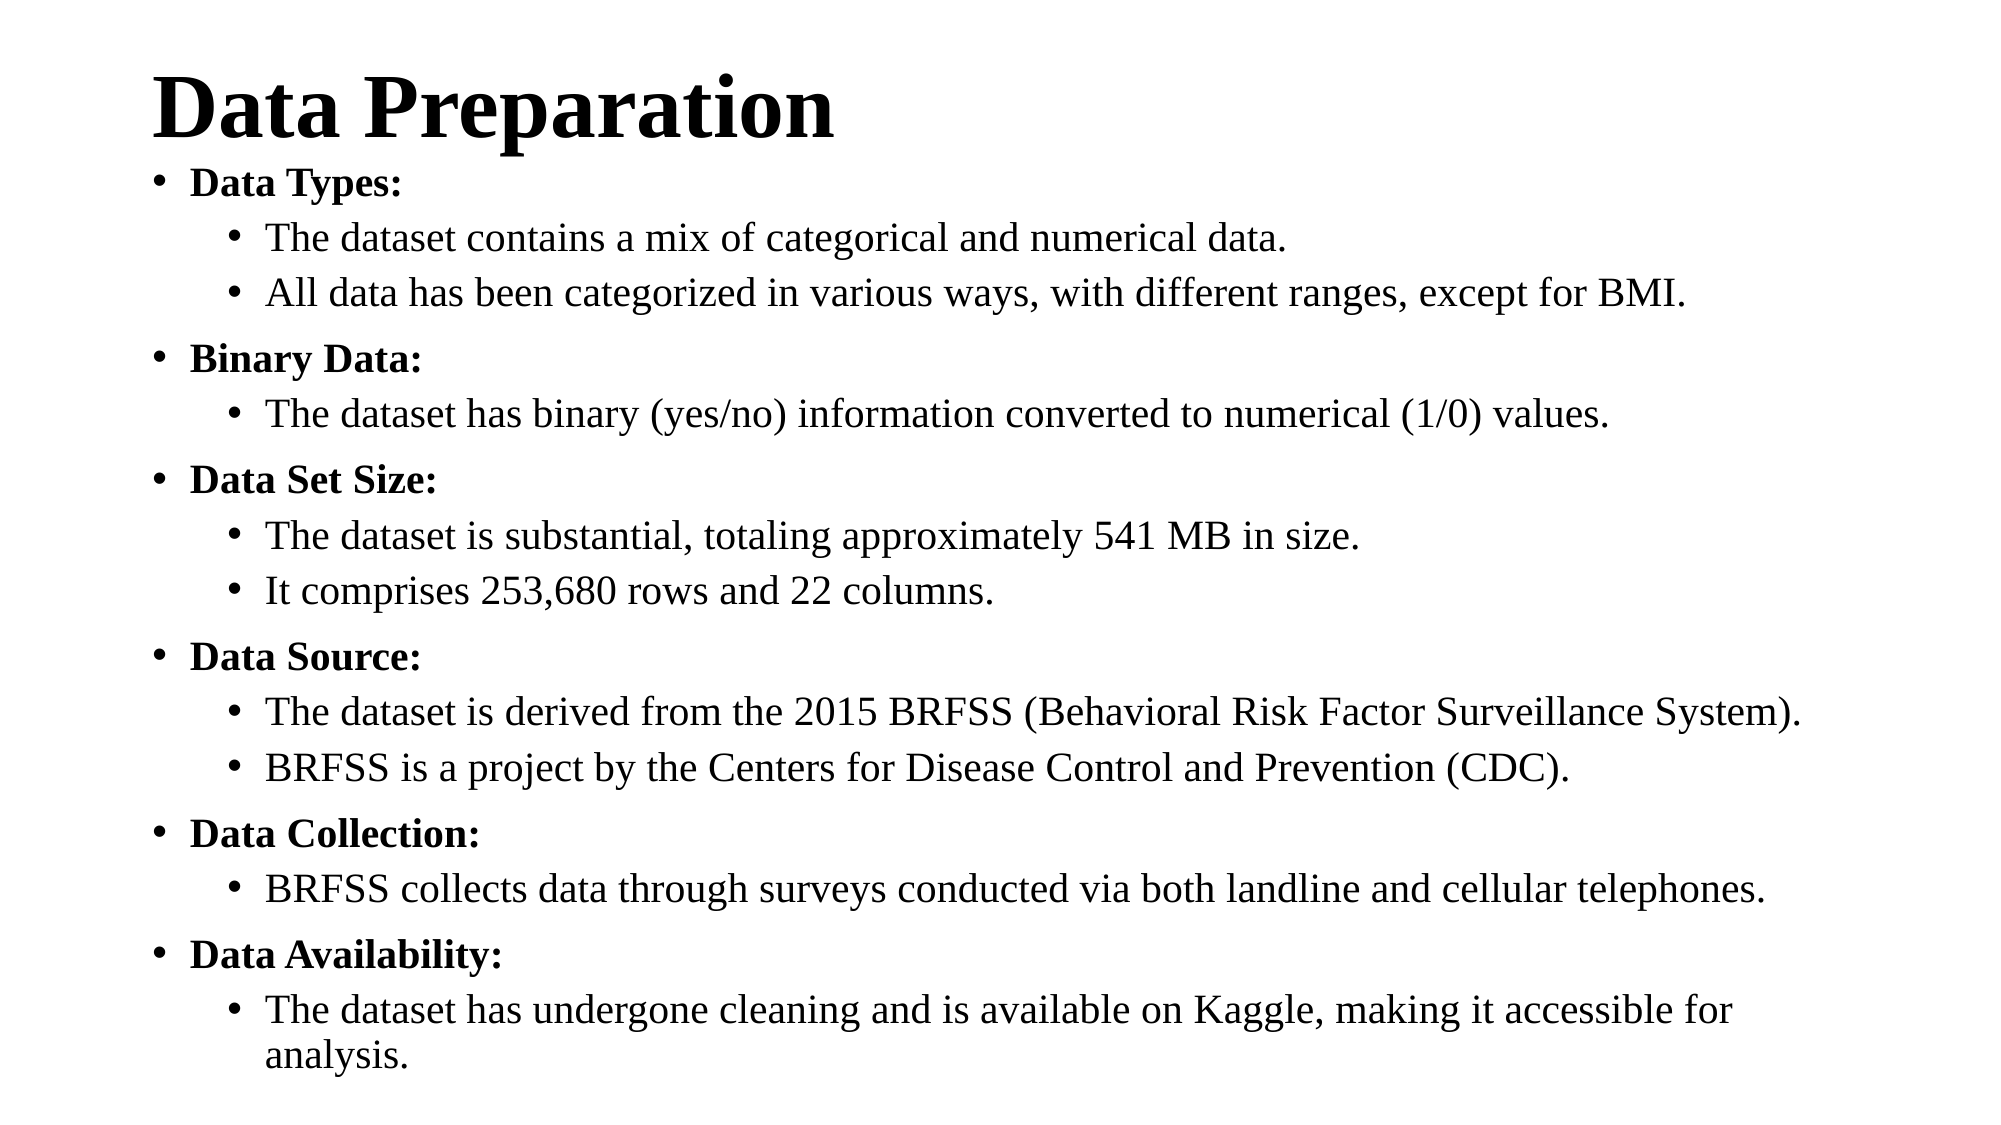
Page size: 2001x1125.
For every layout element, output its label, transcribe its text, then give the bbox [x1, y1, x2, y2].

list Data Types: The dataset contains a mix of categorical and numerical data. All data has been categorized in various ways, with different ranges, except for BMI. Binary Data: The dataset has binary (yes/no) information converted to numerical (1/0) values. Data Set Size: The dataset is substantial, totaling approximately 541 MB in size. It comprises 253,680 rows and 22 columns. Data Source: The dataset is derived from the 2015 BRFSS (Behavioral Risk Factor Surveillance System). BRFSS is a project by the Centers for Disease Control and Prevention (CDC). Data Collection: BRFSS collects data through surveys conducted via both landline and cellular telephones. Data Availability: The dataset has undergone cleaning and is available on Kaggle, making it accessible for analysis. [137, 152, 1863, 1125]
title Data Preparation [137, 0, 1863, 152]
